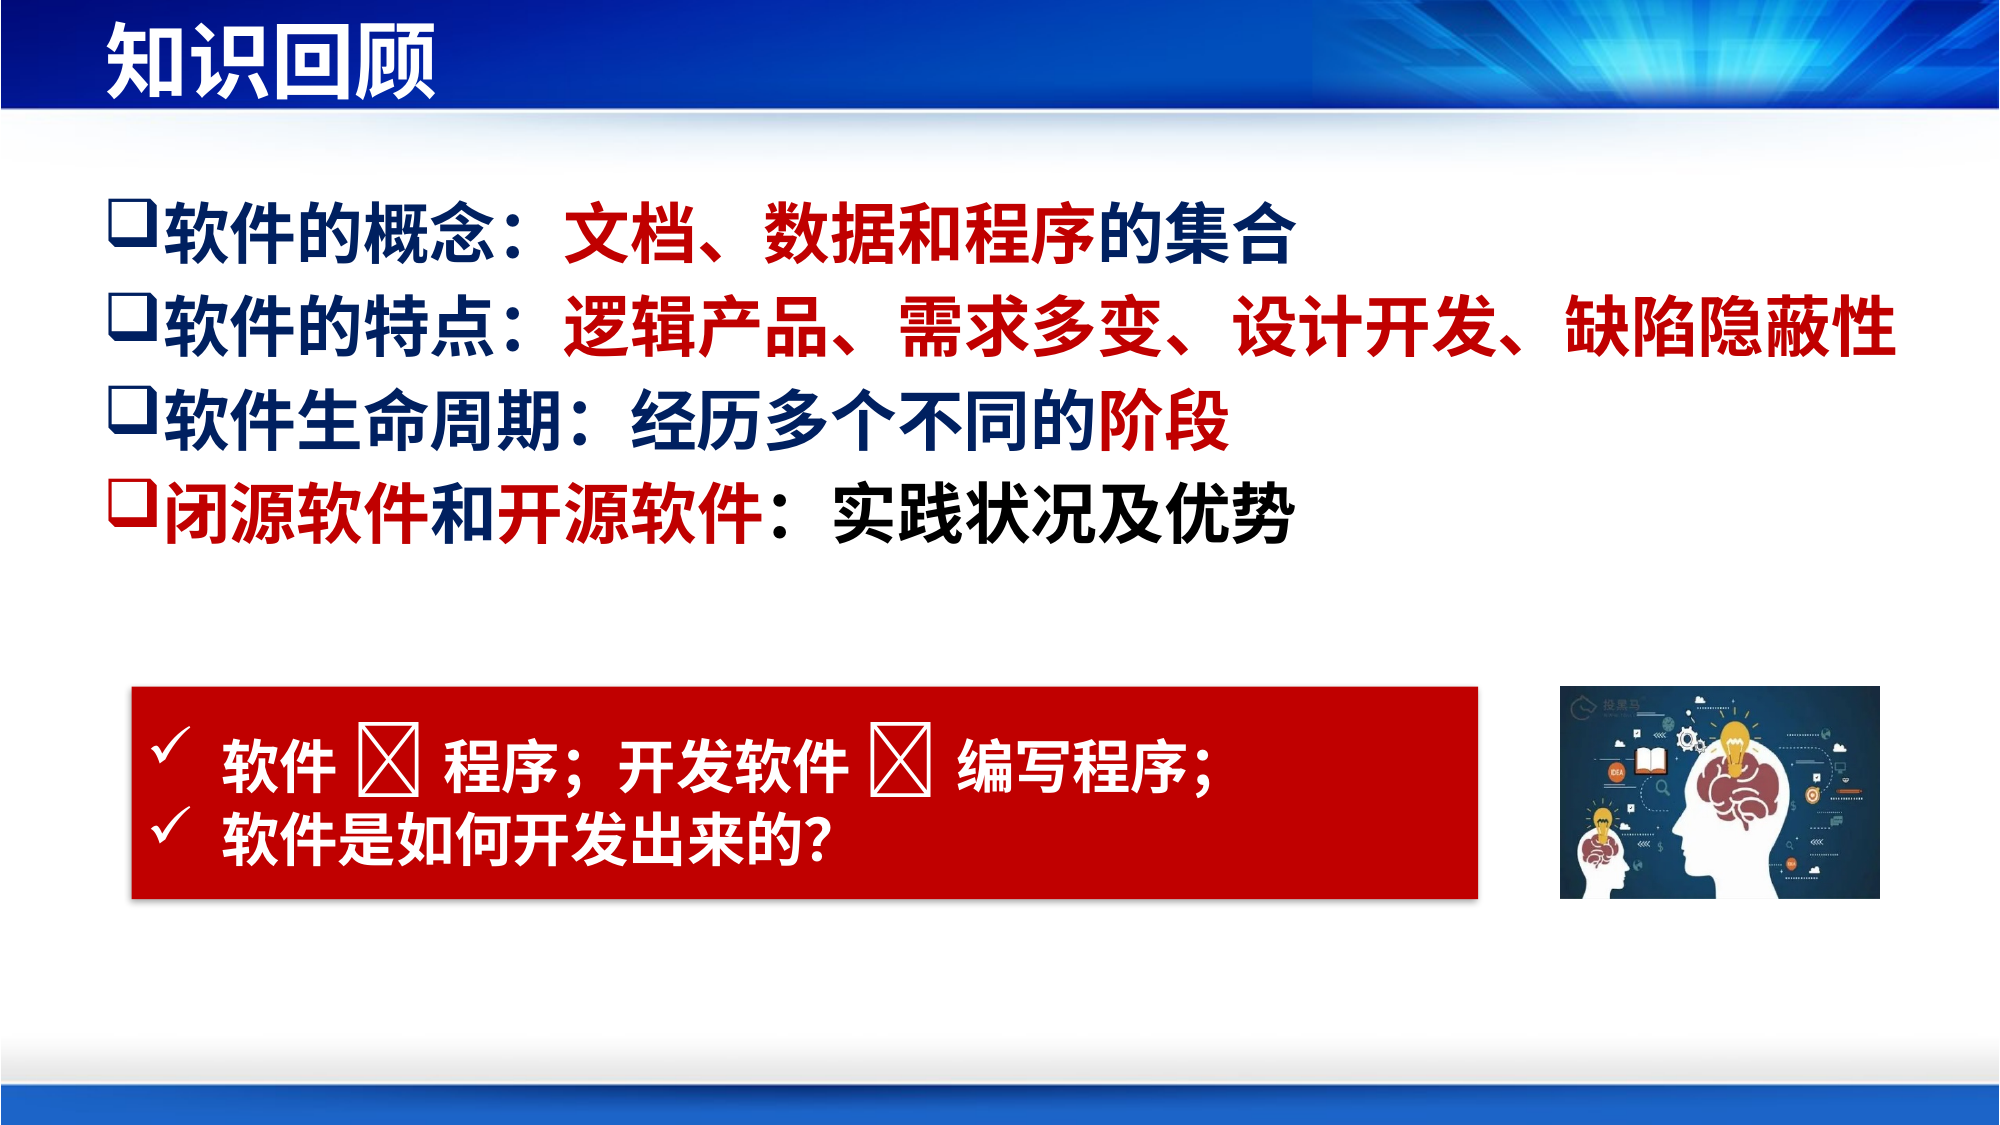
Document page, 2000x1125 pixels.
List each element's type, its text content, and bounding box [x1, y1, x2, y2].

text_box 软件  程序；开发软件  编写程序； 软件是如何开发出来的？ [131, 686, 1479, 900]
title 知识回顾 [90, 1, 1880, 118]
picture [1, 0, 1999, 1125]
list 软件的概念：文档、数据和程序的集合 软件的特点：逻辑产品、需求多变、设计开发、缺陷隐蔽性 软件生命周期：经历多个不同的阶段 闭源软件和开源软件：实践状况及优势 [88, 184, 1981, 1012]
